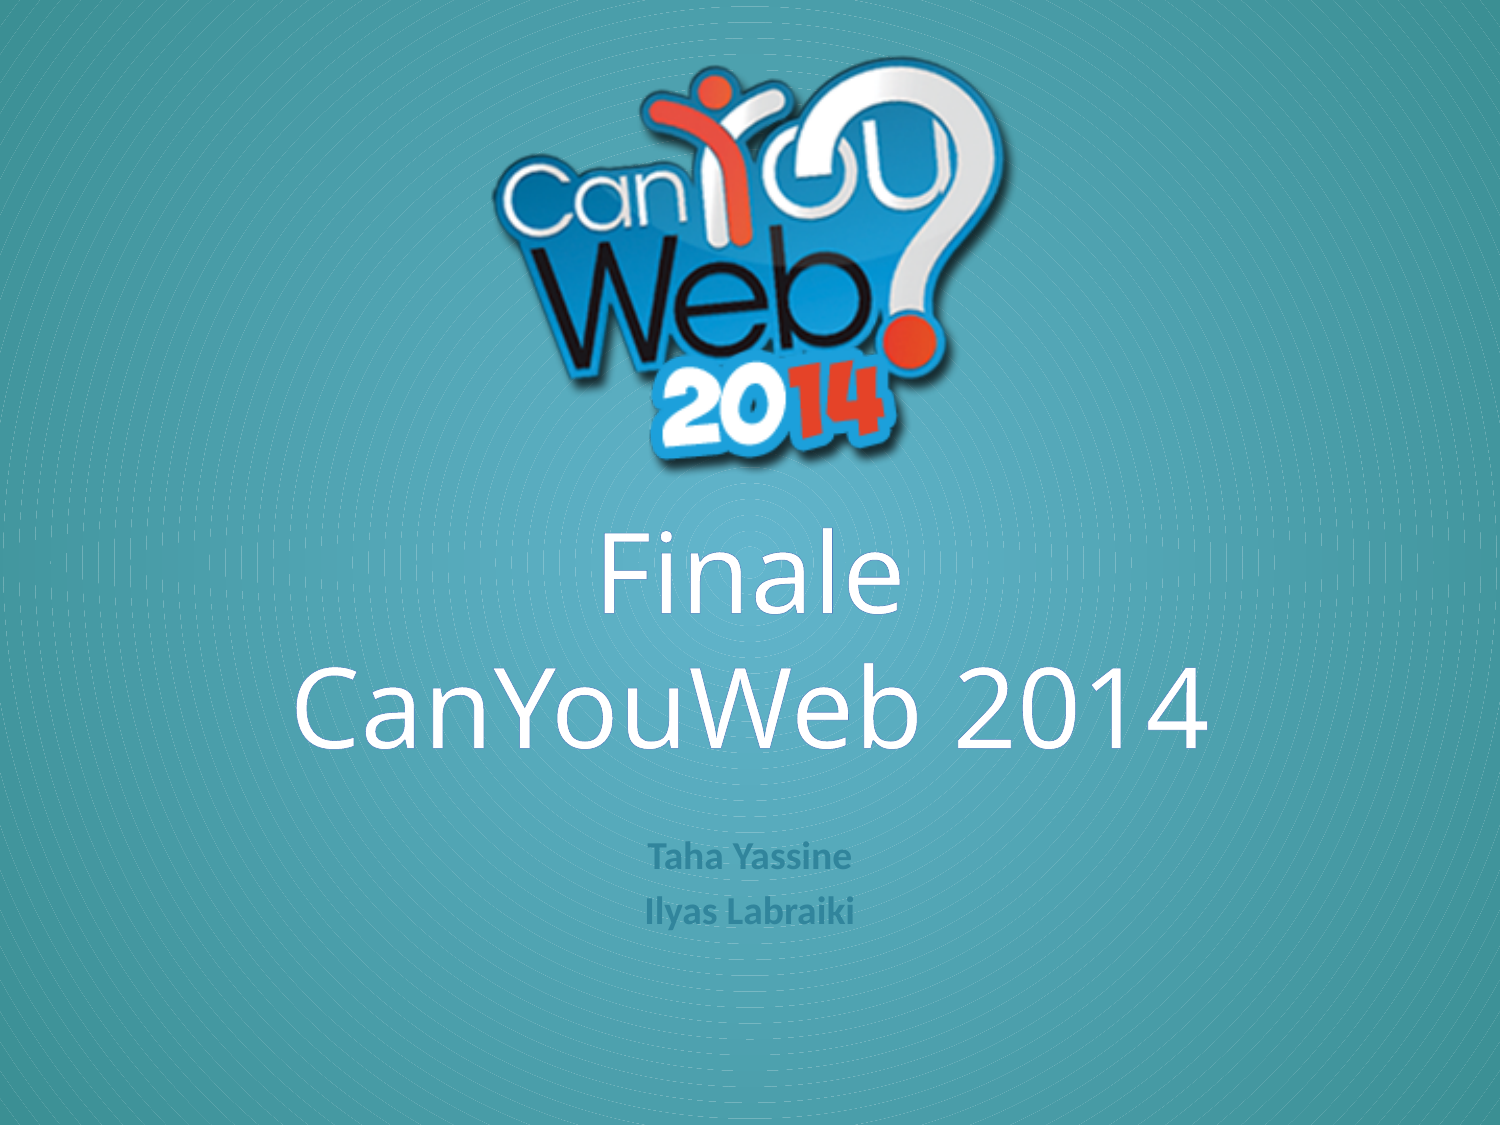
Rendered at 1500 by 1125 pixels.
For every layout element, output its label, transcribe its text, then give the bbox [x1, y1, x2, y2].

picture [489, 54, 1020, 480]
title Finale CanYouWeb 2014 [110, 513, 1389, 758]
subtitle Taha Yassine Ilyas Labraiki [225, 822, 1275, 941]
